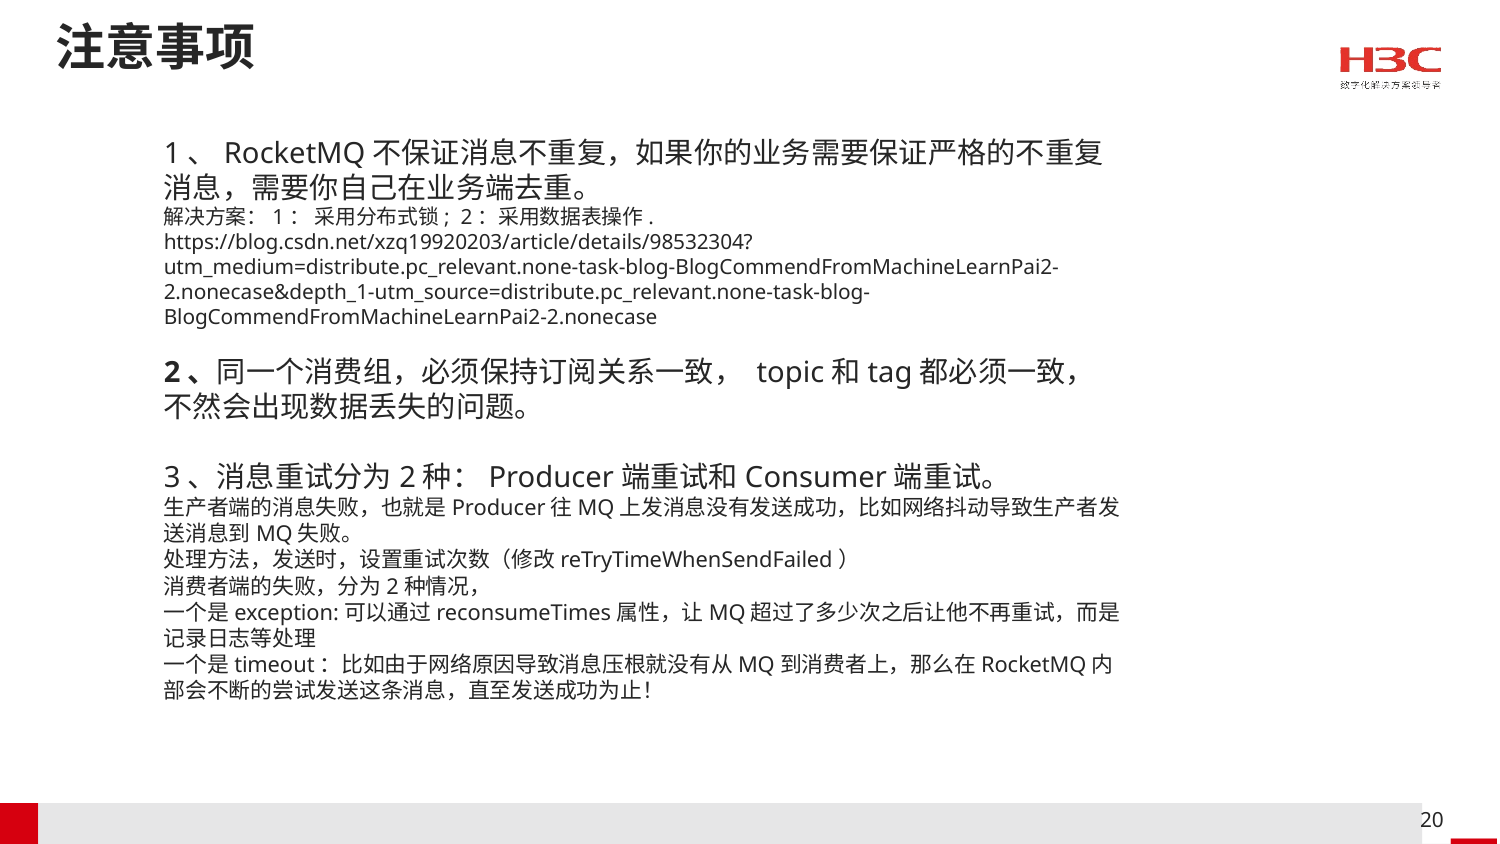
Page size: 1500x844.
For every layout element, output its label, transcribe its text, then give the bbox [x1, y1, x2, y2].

text_box 1、RocketMQ不保证消息不重复，如果你的业务需要保证严格的不重复消息，需要你自己在业务端去重。 解决方案：1： 采用分布式锁; 2：采用数据表操作. https://blog.csdn.net/xzq19920203/article/details/98532304?utm_medium=distribute.pc_relevant.none-task-blog-BlogCommendFromMachineLearnPai2-2.nonecase&depth_1-utm_source=distribute.pc_relevant.none-task-blog-BlogCommendFromMachineLearnPai2-2.nonecase 2、同一个消费组，必须保持订阅关系一致， topic和tag都必须一致，不然会出现数据丢失的问题。 3、消息重试分为2种：Producer端重试和Consumer端重试。 生产者端的消息失败，也就是Producer往MQ上发消息没有发送成功，比如网络抖动导致生产者发送消息到MQ失败。 处理方法，发送时，设置重试次数（修改reTryTimeWhenSendFailed） 消费者端的失败，分为2种情况， 一个是exception:可以通过reconsumeTimes属性，让MQ超过了多少次之后让他不再重试，而是记录日志等处理 一个是timeout：比如由于网络原因导致消息压根就没有从MQ到消费者上，那么在RocketMQ内部会不断的尝试发送这条消息，直至发送成功为止！ [149, 126, 1139, 741]
picture [0, 803, 1499, 844]
text_box 注意事项 [40, 7, 644, 83]
picture [1314, 32, 1466, 103]
